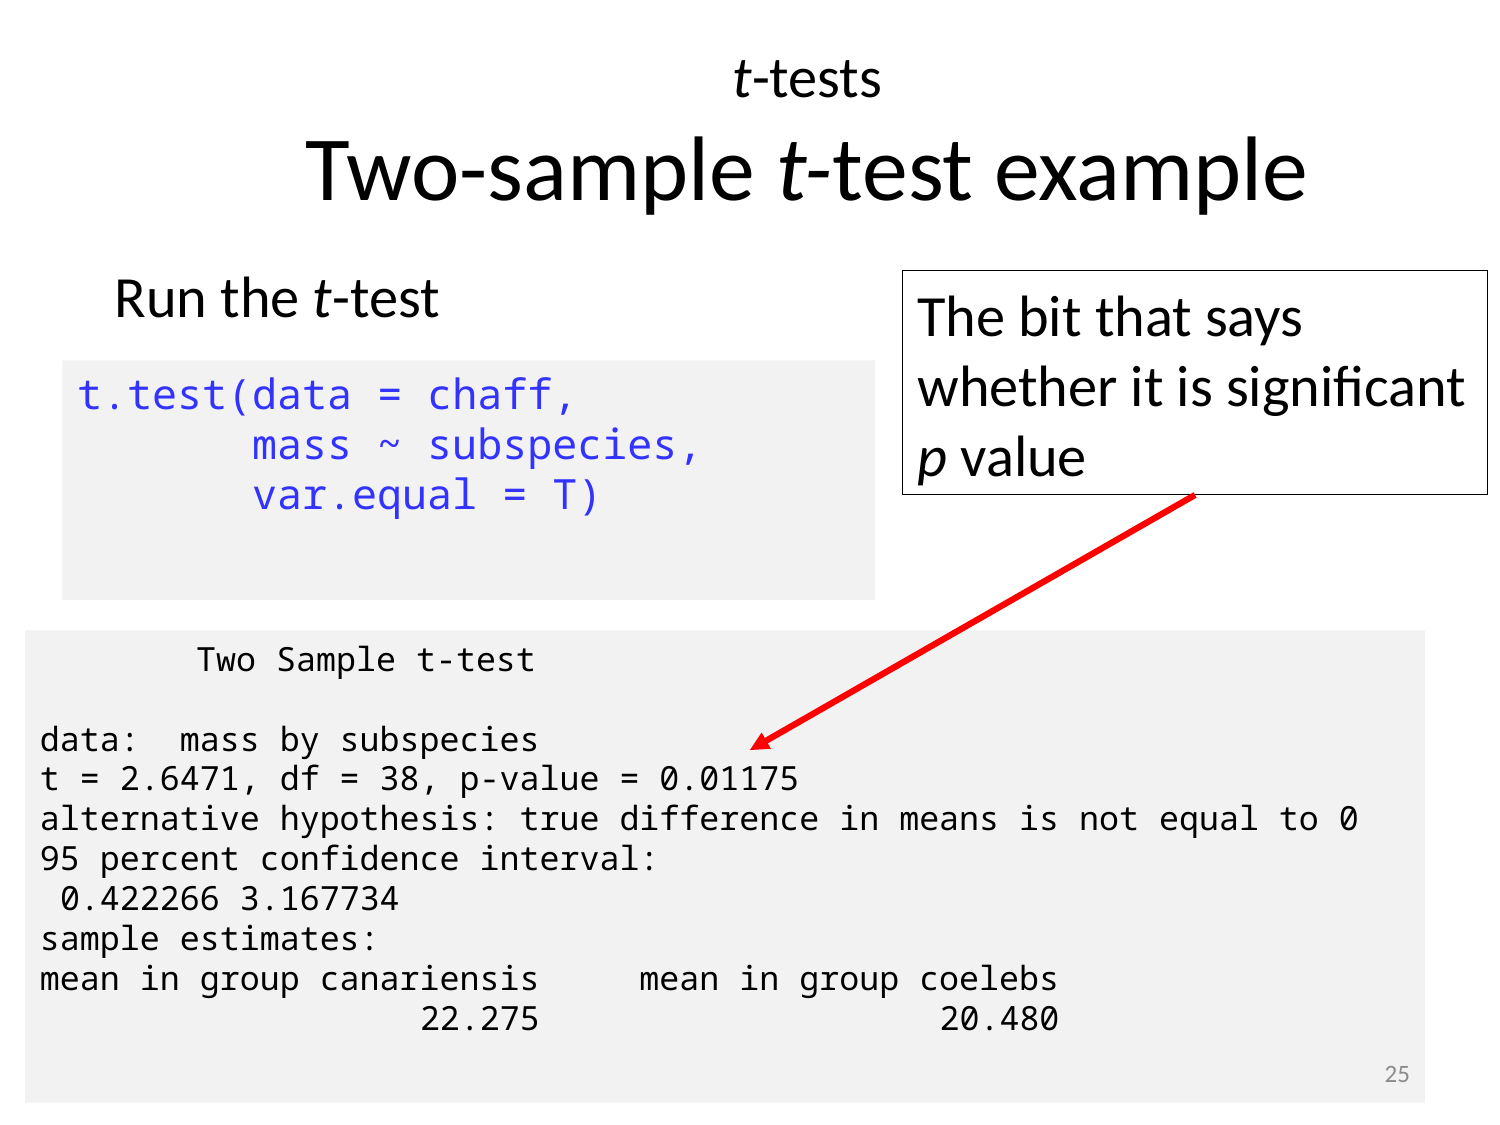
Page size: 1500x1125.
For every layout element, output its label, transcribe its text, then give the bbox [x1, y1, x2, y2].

text_box Run the t-test [99, 252, 1463, 337]
text_box t.test(data = chaff, mass ~ subspecies, var.equal = T) [62, 360, 875, 600]
text_box Two Sample t-test data: mass by subspecies t = 2.6471, df = 38, p-value = 0.01175 alternative hypothesis: true difference in means is not equal to 0 95 percent confidence interval: 0.422266 3.167734 sample estimates: mean in group canariensis mean in group coelebs 22.275 20.480 [25, 630, 1425, 1103]
slide_number 25 [1074, 1042, 1425, 1103]
text_box The bit that says whether it is significant p value [902, 270, 1488, 495]
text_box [749, 497, 1196, 751]
title t-tests Two-sample t-test example [249, 30, 1365, 228]
